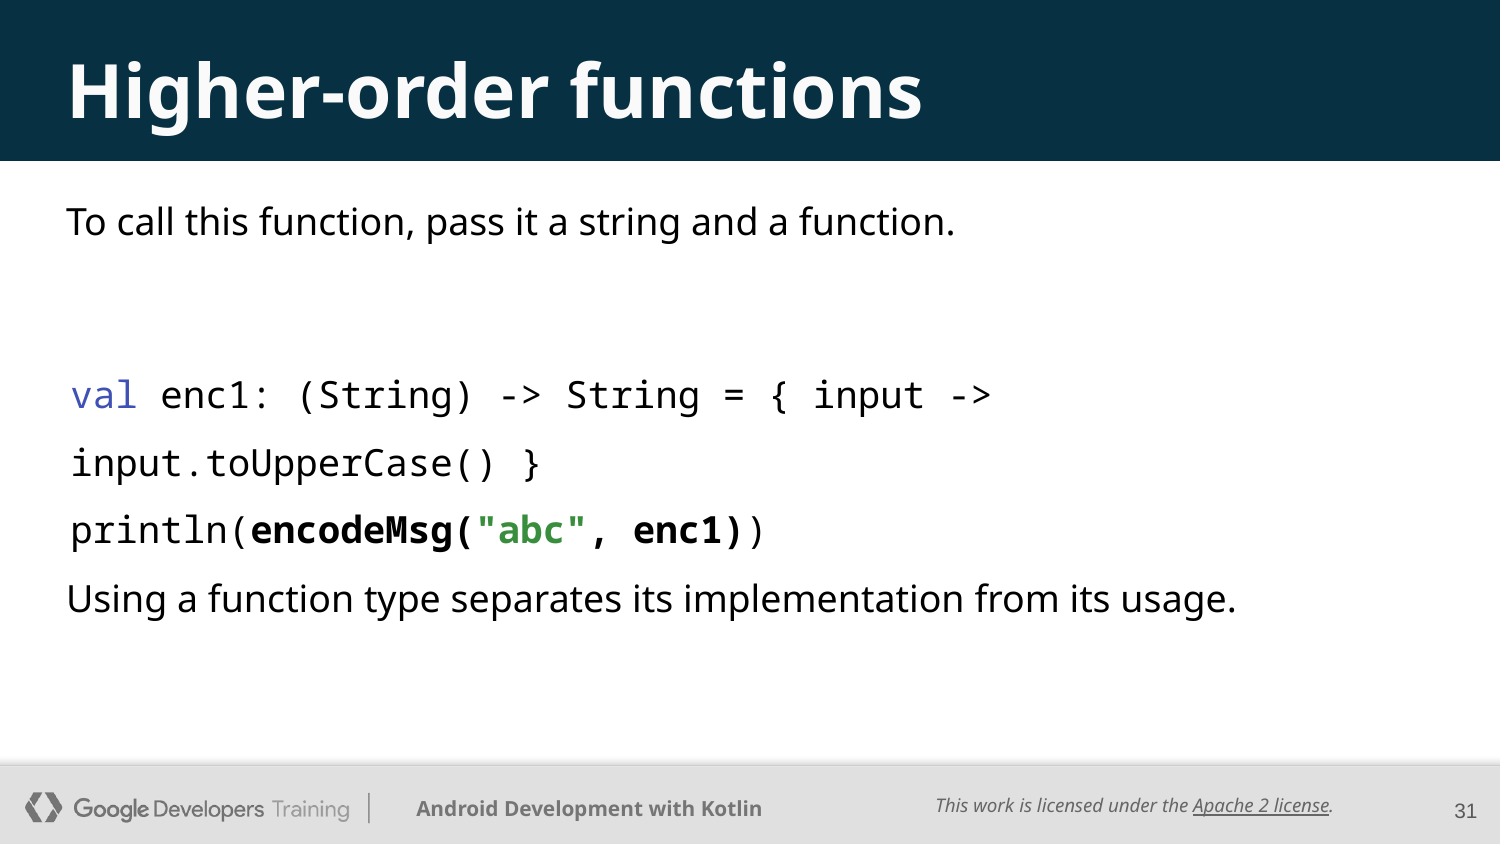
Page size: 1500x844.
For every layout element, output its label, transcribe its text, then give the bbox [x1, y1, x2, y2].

text_box val enc1: (String) -> String = { input -> input.toUpperCase() } println(encodeMsg("abc", enc1)) [55, 333, 1414, 560]
picture [0, 161, 1500, 844]
title Higher-order functions [51, 28, 1449, 122]
list To call this function, pass it a string and a function. [51, 176, 1449, 288]
slide_number 31 [1402, 777, 1493, 842]
text_box Using a function type separates its implementation from its usage. [51, 560, 1449, 683]
